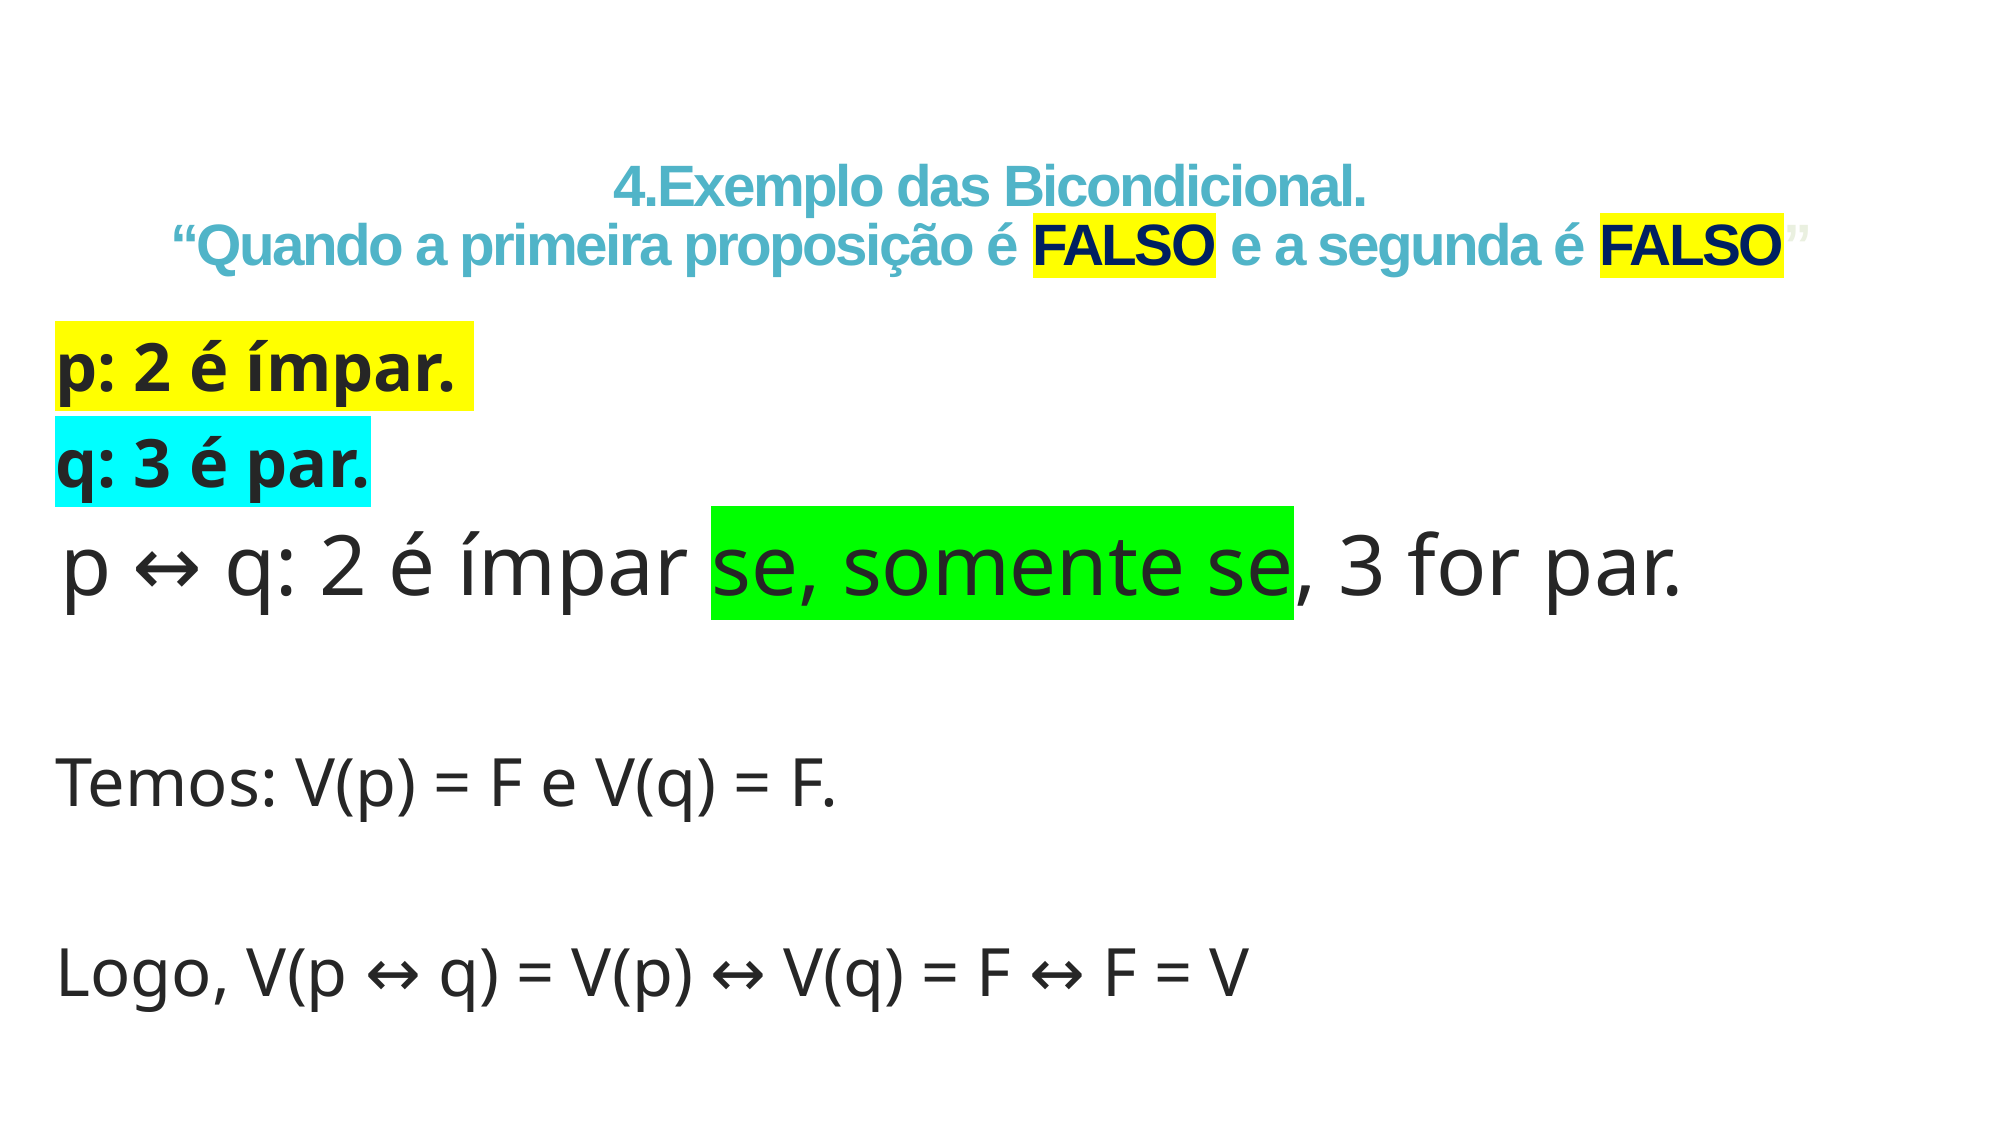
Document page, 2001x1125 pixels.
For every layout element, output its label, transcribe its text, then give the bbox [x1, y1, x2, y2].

title 4.Exemplo das Bicondicional. “Quando a primeira proposição é FALSO e a segunda é FALSO” [107, 81, 1875, 329]
list p: 2 é ímpar. q: 3 é par. p ↔ q: 2 é ímpar se, somente se, 3 for par. Temos: V(p) = F e V(q) = F. Logo, V(p ↔ q) = V(p) ↔ V(q) = F ↔ F = V [21, 329, 1953, 1067]
